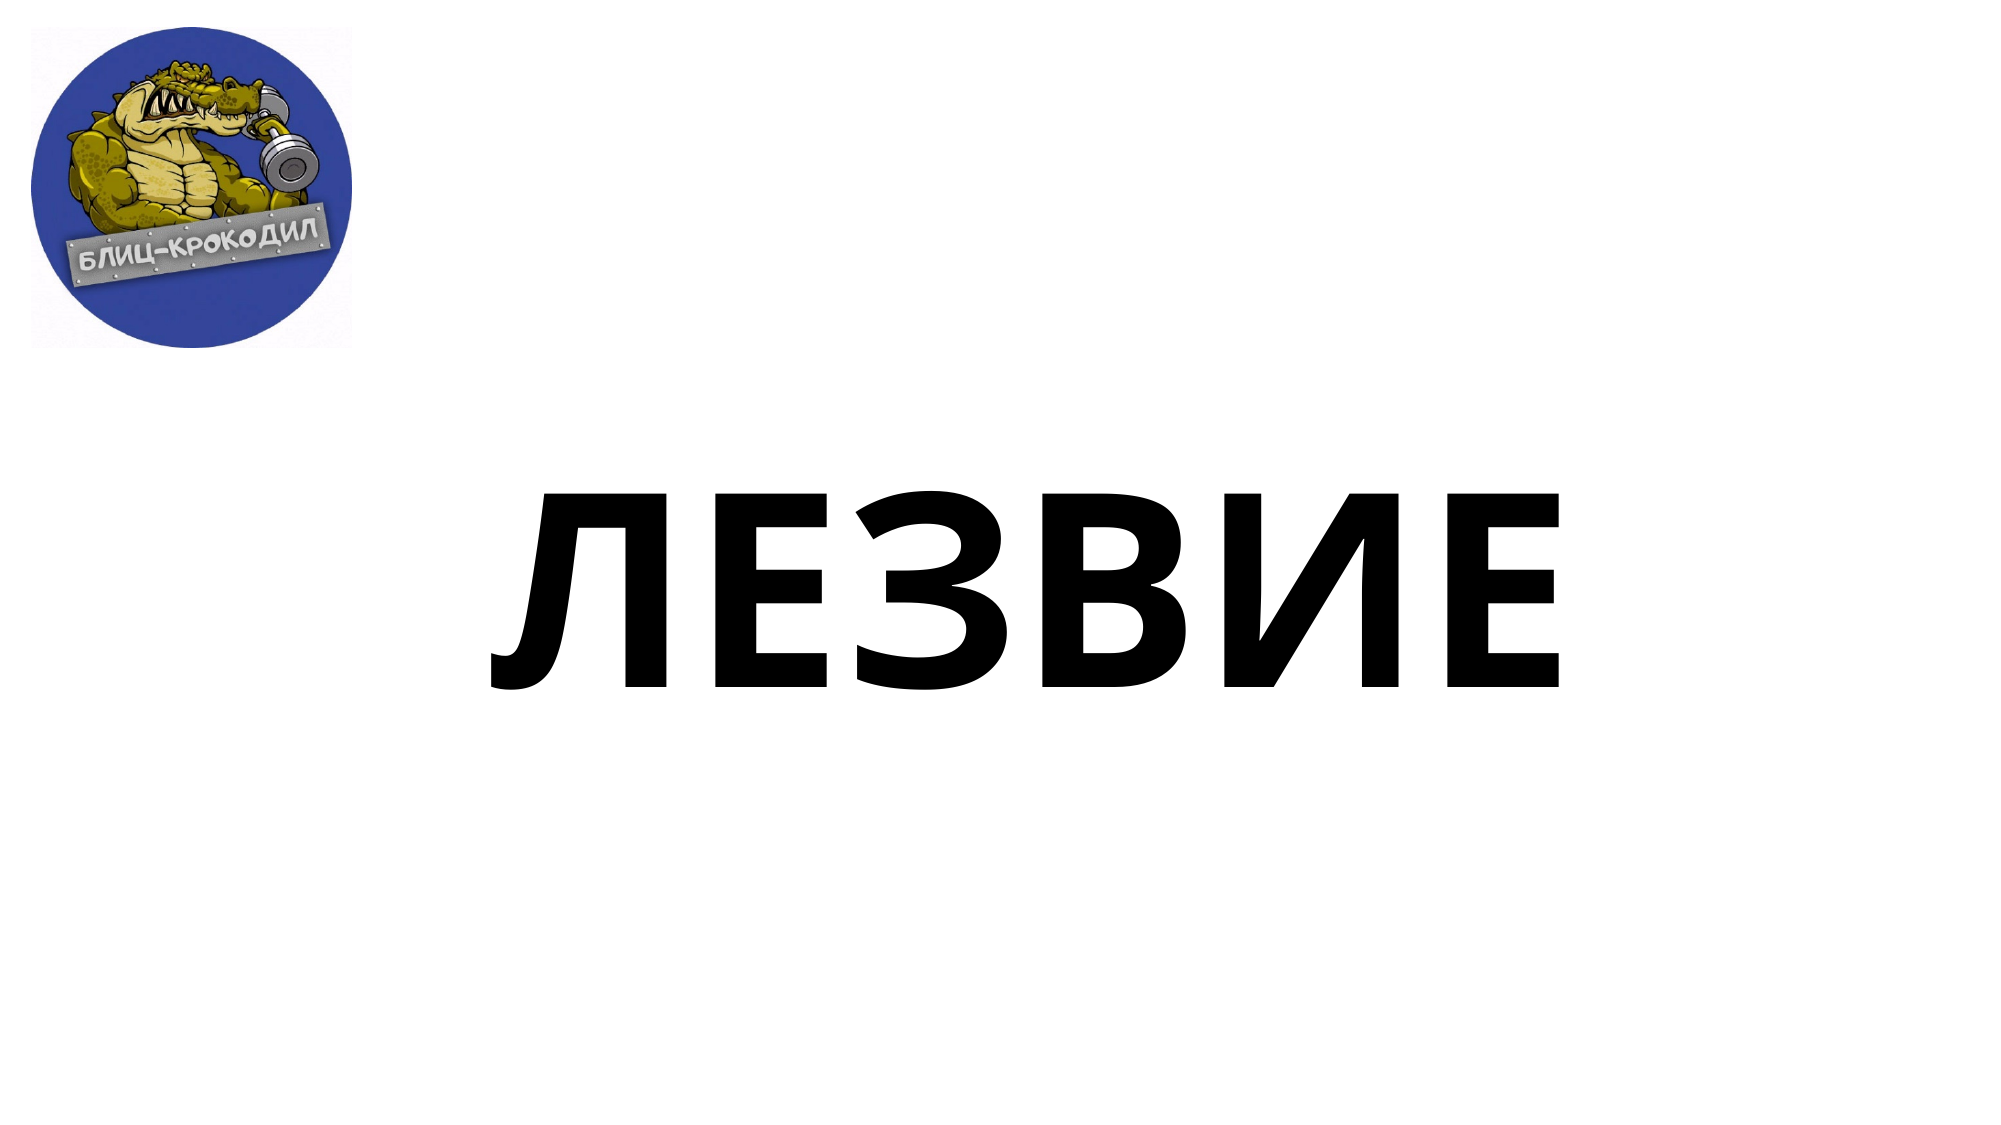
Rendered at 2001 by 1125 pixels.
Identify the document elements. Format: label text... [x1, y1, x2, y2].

picture [31, 27, 352, 348]
title ЛЕЗВИЕ [282, 361, 1783, 754]
